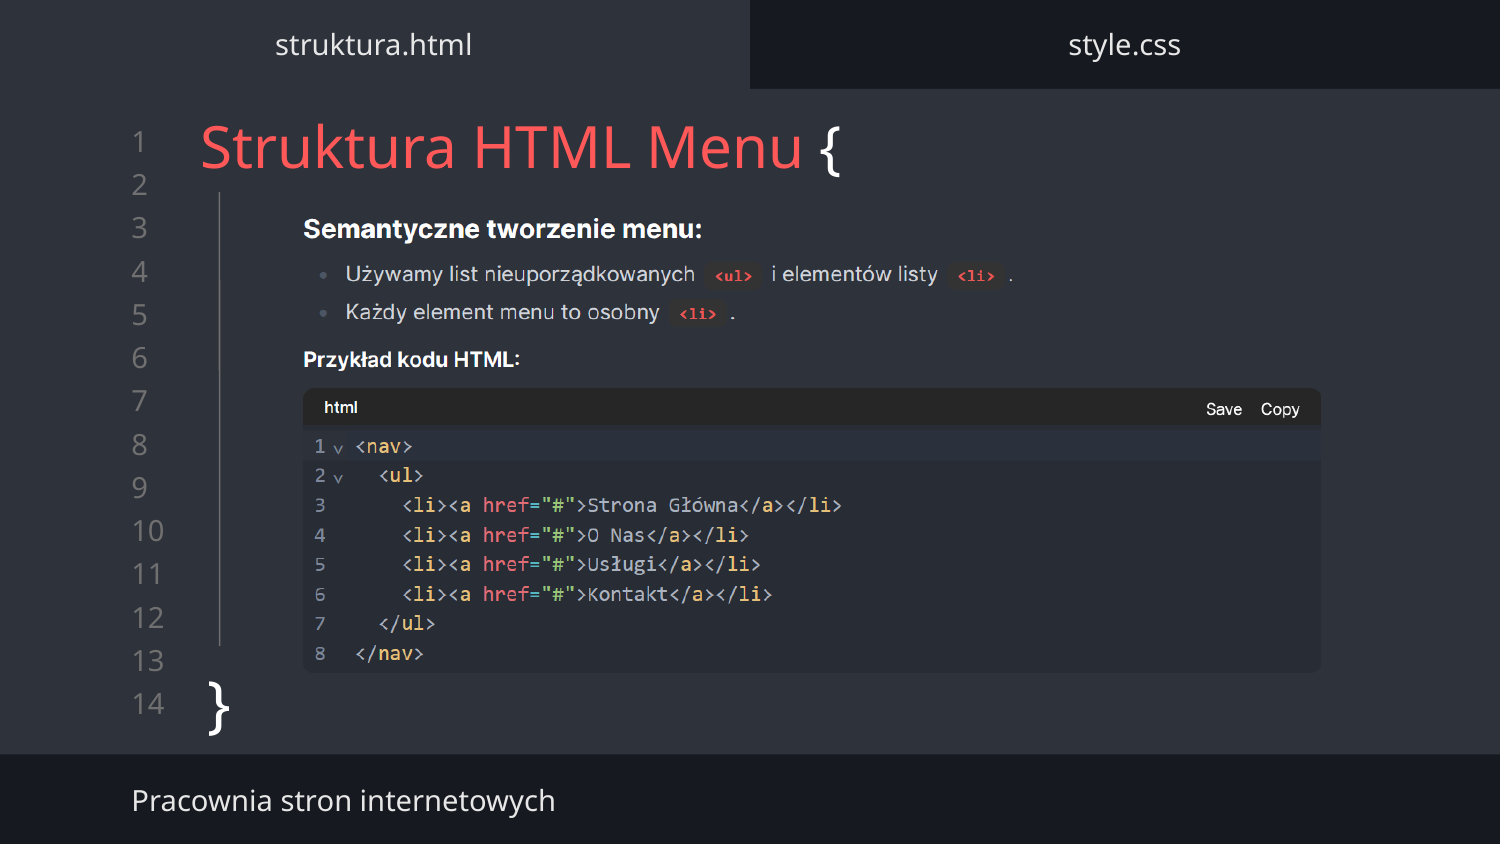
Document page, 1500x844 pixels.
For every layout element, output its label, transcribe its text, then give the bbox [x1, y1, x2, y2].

subtitle Pracownia stron internetowych [116, 770, 915, 829]
picture [265, 206, 1336, 693]
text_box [177, 191, 261, 755]
subtitle style.css [750, 15, 1500, 74]
subtitle struktura.html [0, 15, 749, 74]
title Struktura HTML Menu { [185, 101, 1300, 189]
